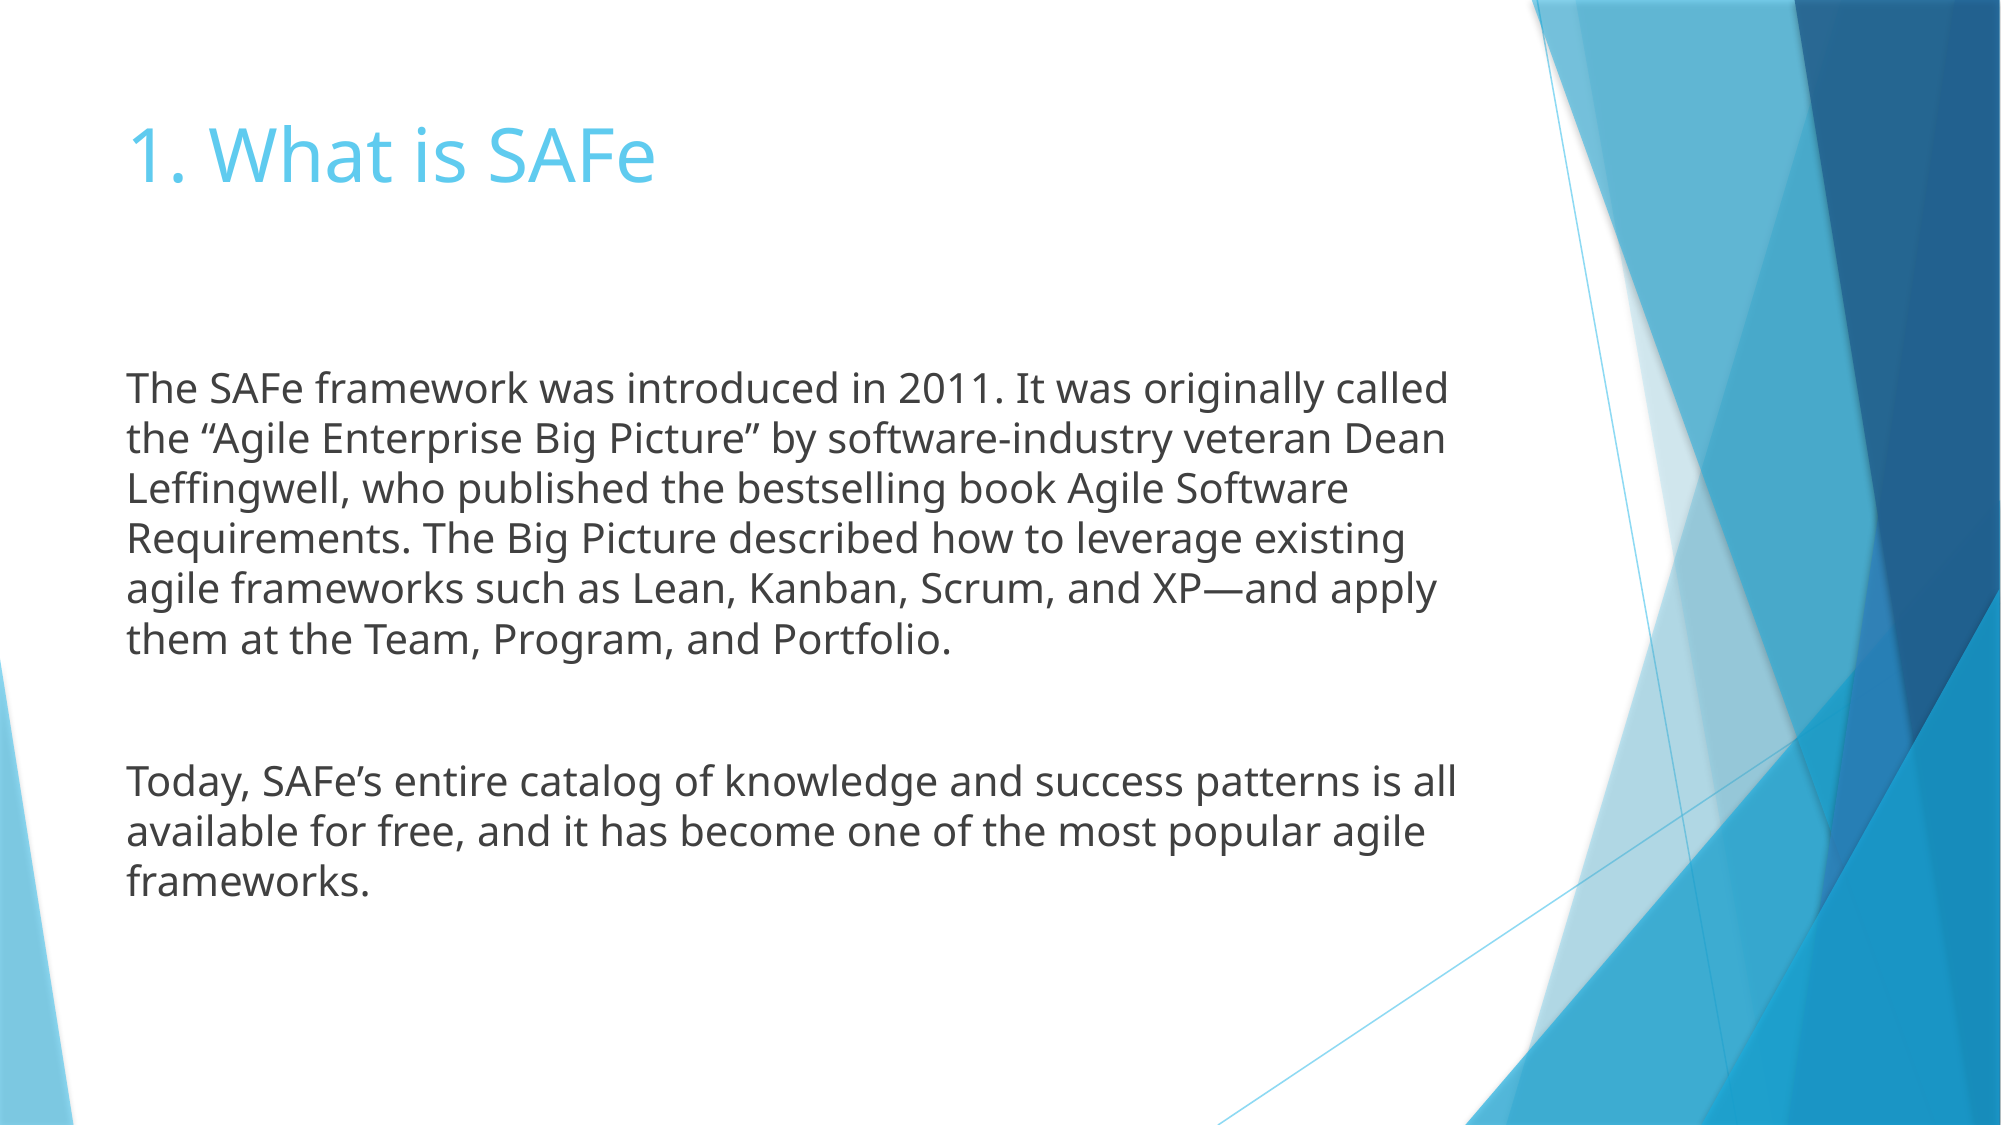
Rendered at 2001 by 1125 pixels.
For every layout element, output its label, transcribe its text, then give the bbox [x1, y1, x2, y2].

title 1. What is SAFe [111, 99, 1522, 317]
list The SAFe framework was introduced in 2011. It was originally called the “Agile Enterprise Big Picture” by software-industry veteran Dean Leffingwell, who published the bestselling book Agile Software Requirements. The Big Picture described how to leverage existing agile frameworks such as Lean, Kanban, Scrum, and XP—and apply them at the Team, Program, and Portfolio. Today, SAFe’s entire catalog of knowledge and success patterns is all available for free, and it has become one of the most popular agile frameworks. [111, 354, 1522, 992]
